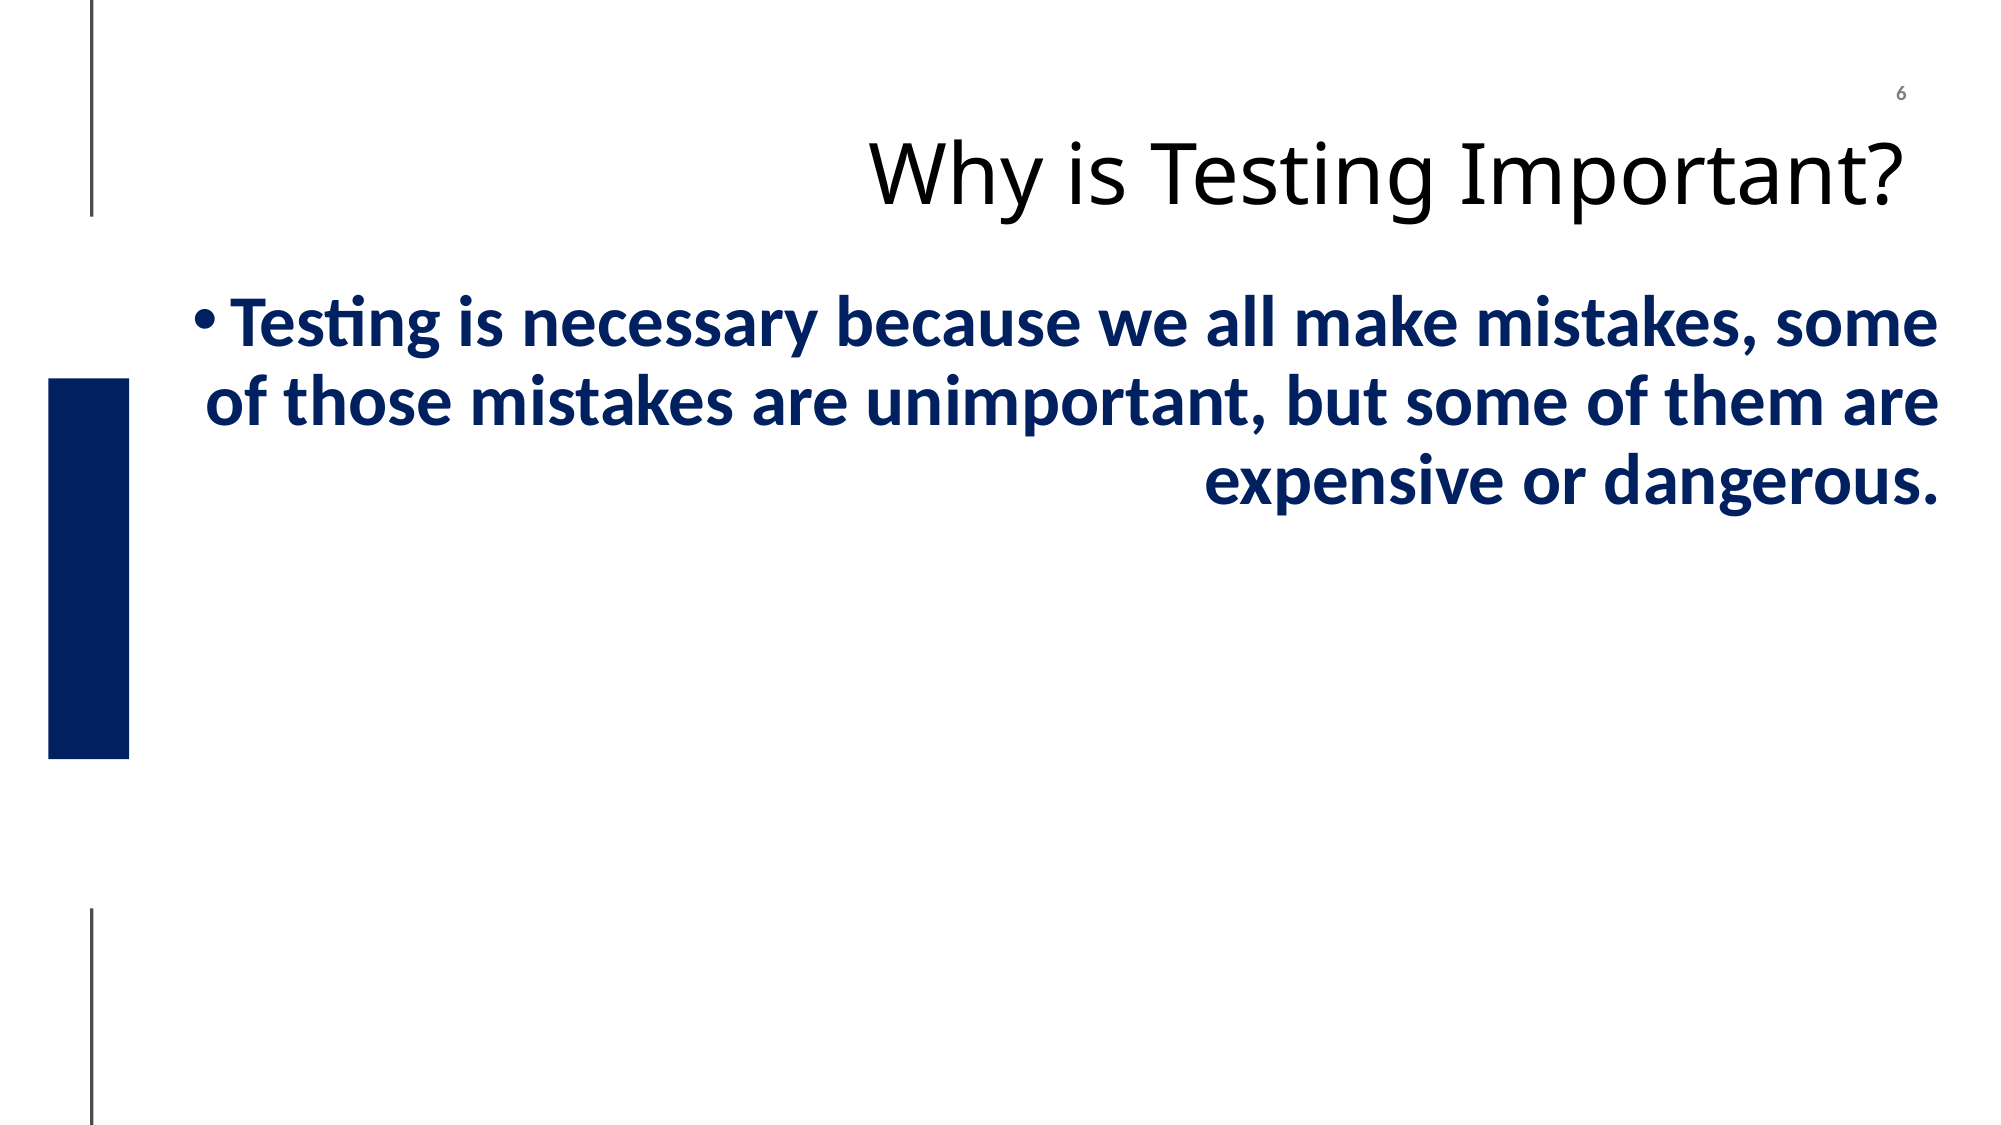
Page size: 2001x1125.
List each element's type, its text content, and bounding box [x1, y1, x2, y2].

text_box [47, 377, 130, 760]
list Testing is necessary because we all make mistakes, some of those mistakes are unimportant, but some of them are expensive or dangerous. [147, 276, 1957, 547]
title Why is Testing Important? [853, 123, 1957, 232]
